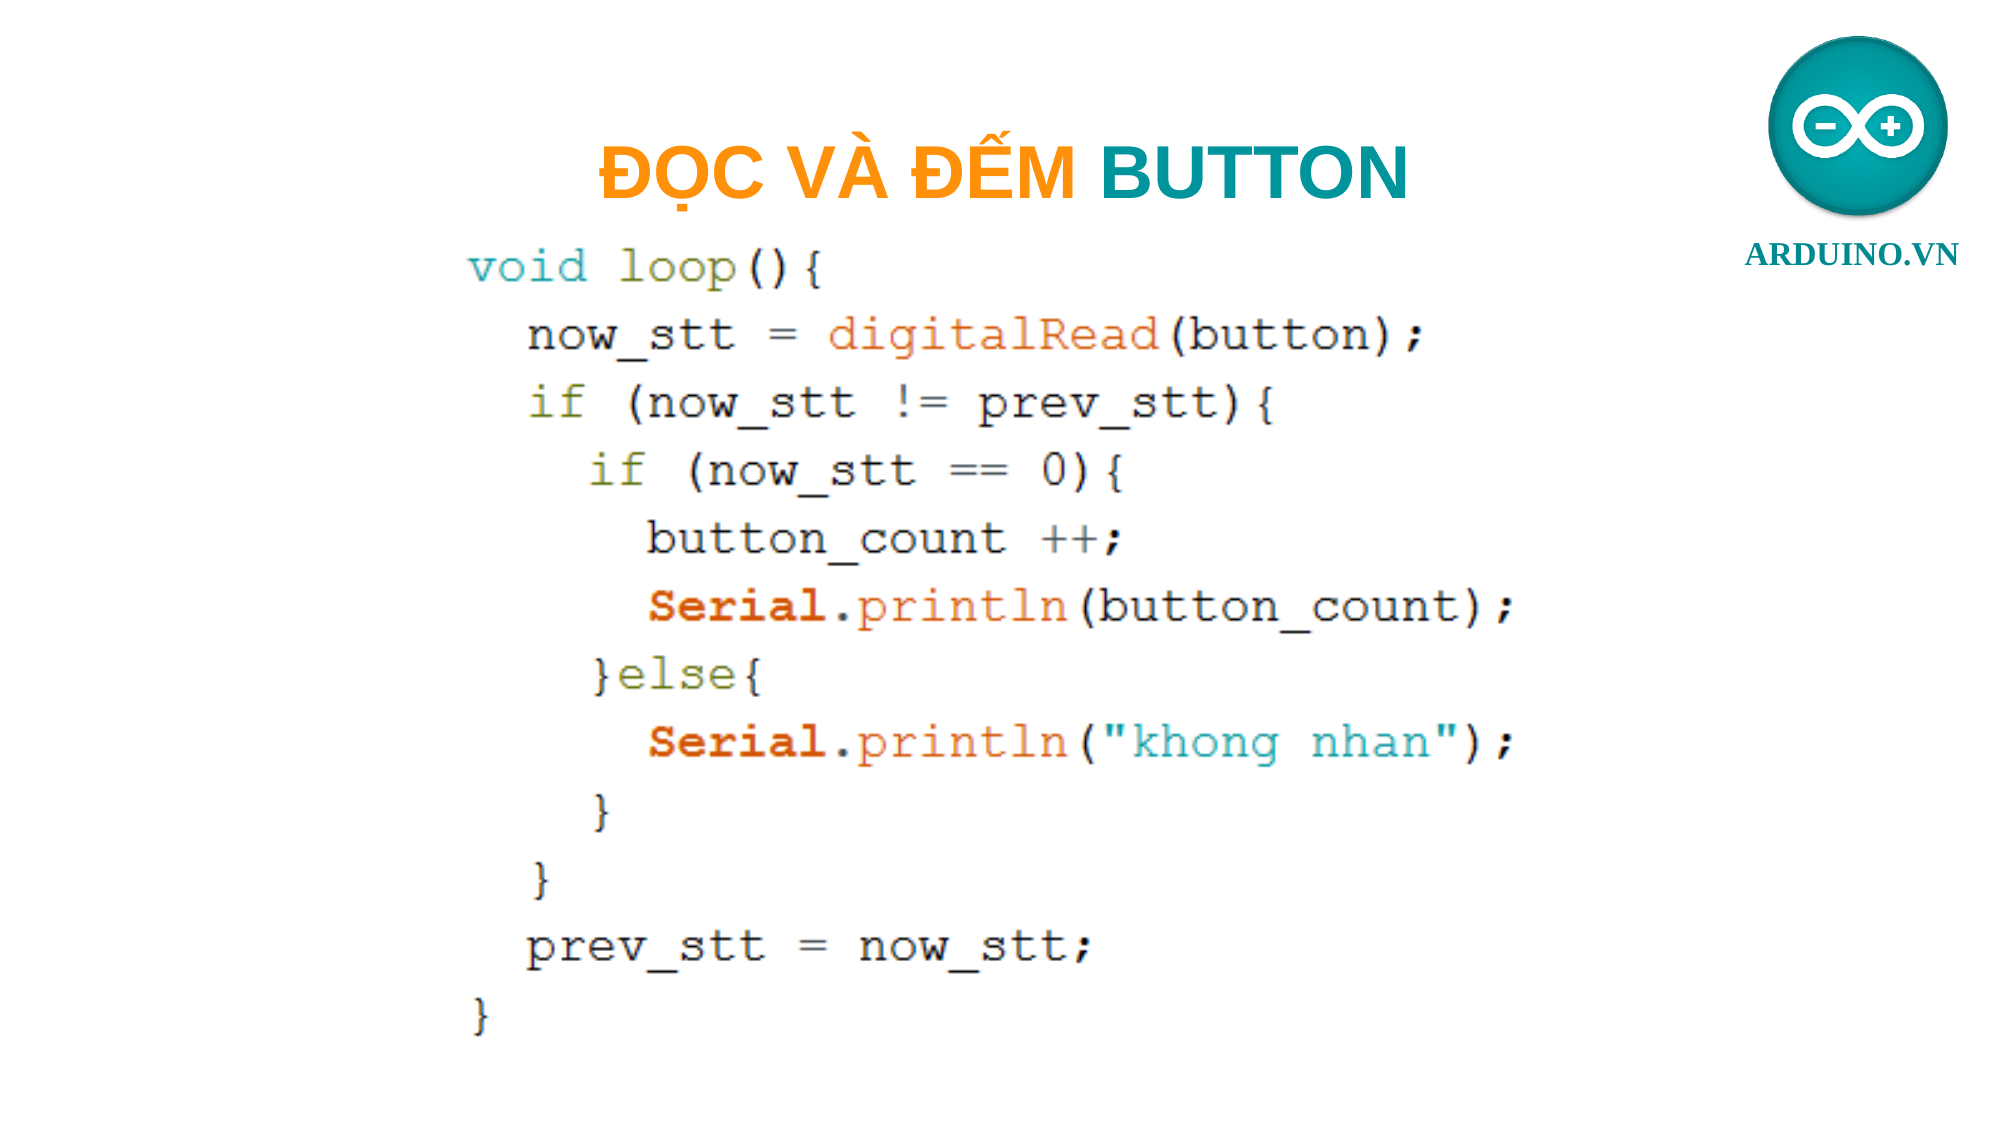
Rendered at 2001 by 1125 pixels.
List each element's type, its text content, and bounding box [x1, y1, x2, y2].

picture [1760, 29, 1956, 225]
text_box Đọc và đếm button [154, 43, 1855, 306]
text_box ARDUINO.VN [1729, 224, 2000, 280]
picture [447, 224, 1616, 1117]
